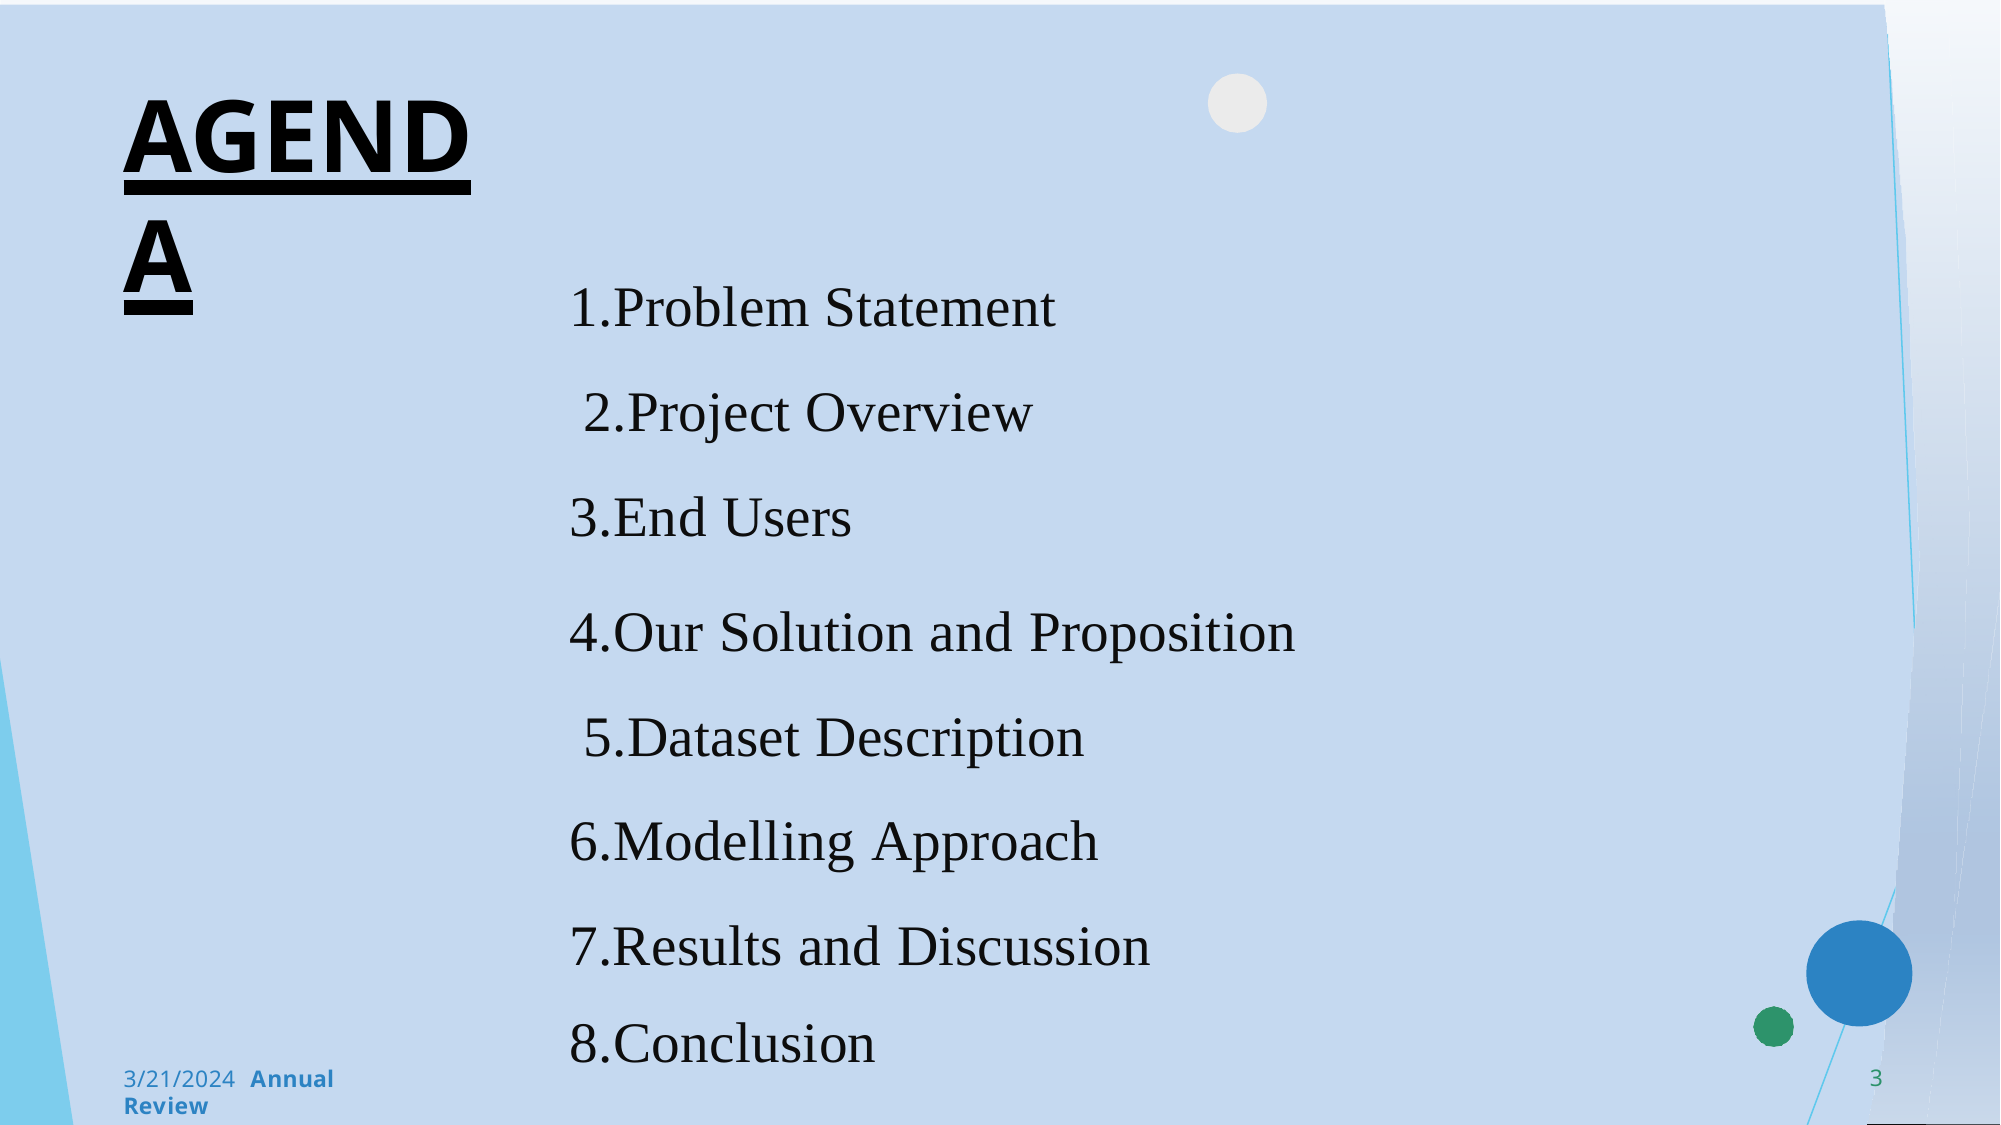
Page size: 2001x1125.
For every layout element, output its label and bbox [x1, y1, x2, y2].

text_box [0, 0, 2000, 1125]
text_box [1207, 73, 1913, 1048]
